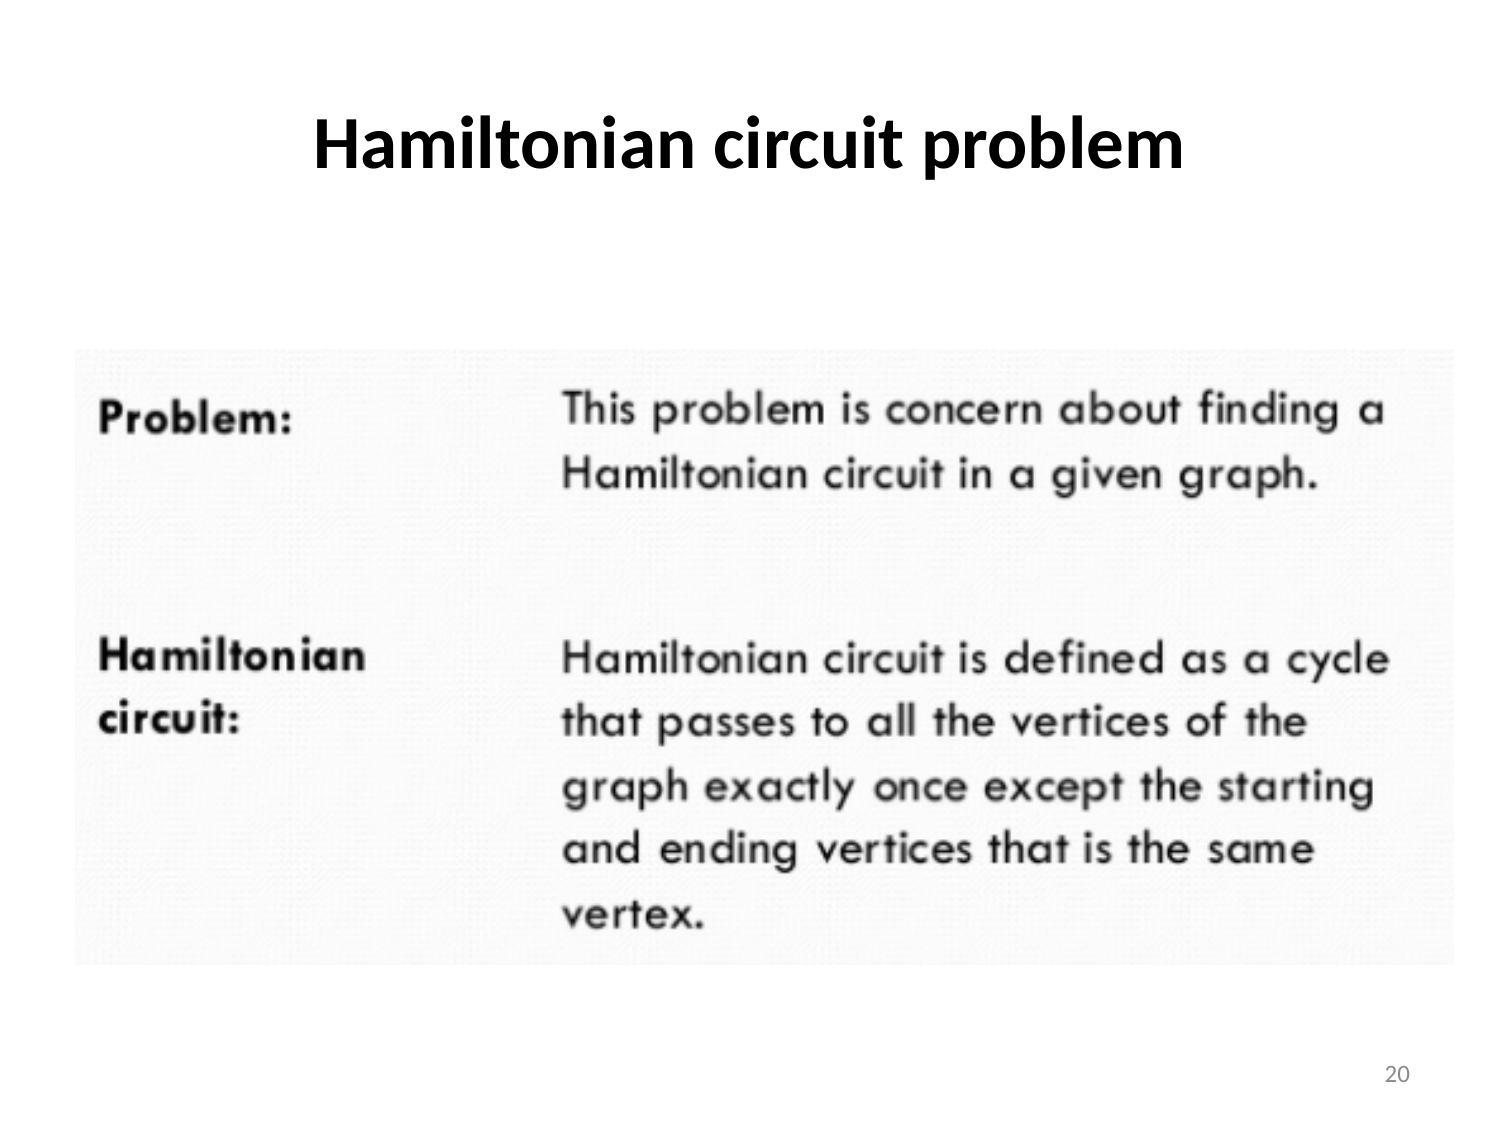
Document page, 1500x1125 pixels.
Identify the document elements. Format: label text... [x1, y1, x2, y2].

title Hamiltonian circuit problem [75, 45, 1425, 233]
picture [74, 349, 1455, 966]
slide_number 20 [1074, 1042, 1425, 1103]
